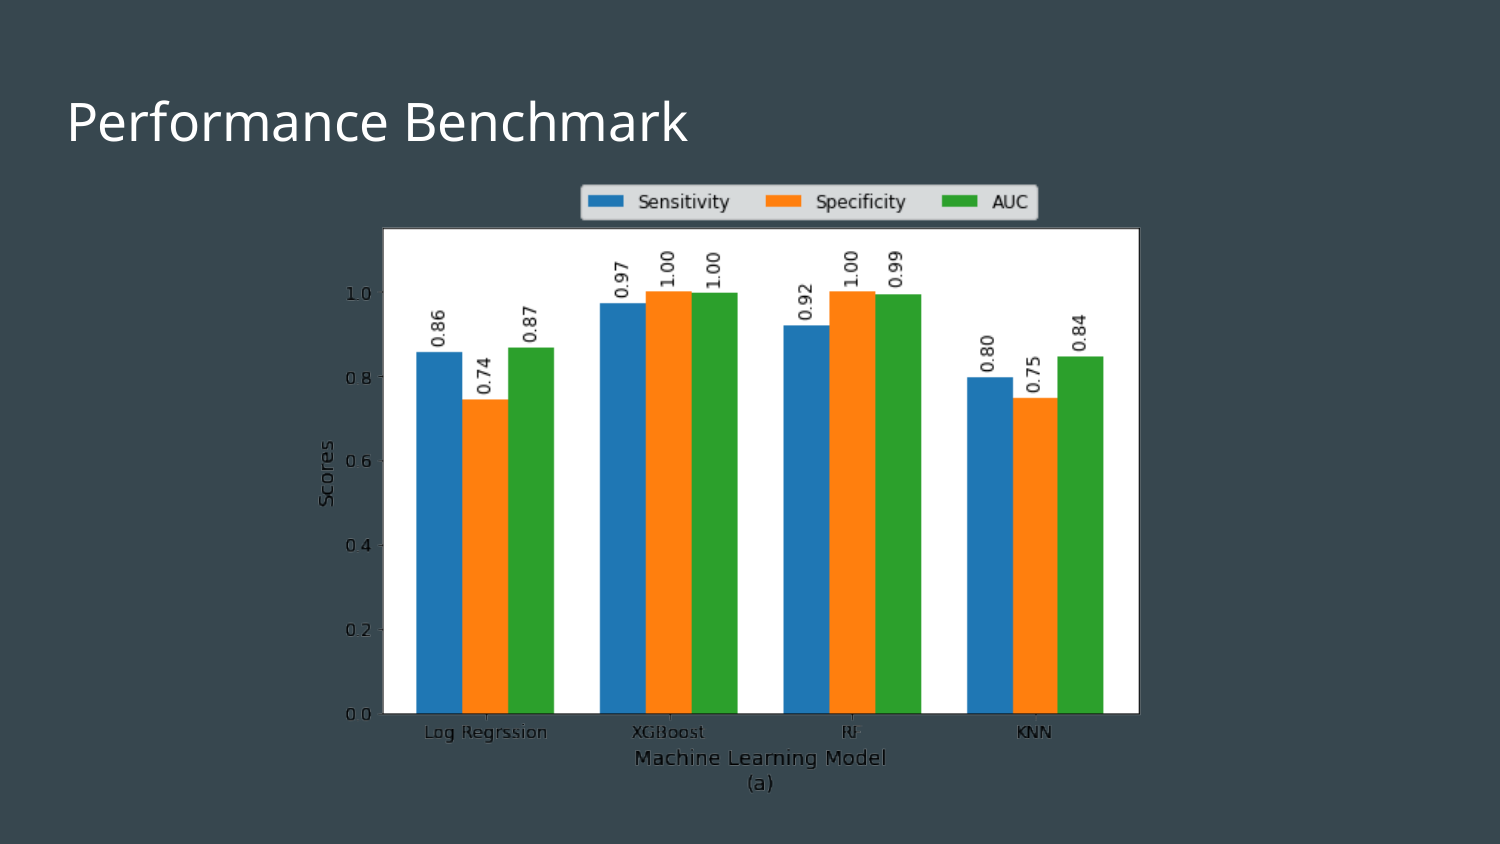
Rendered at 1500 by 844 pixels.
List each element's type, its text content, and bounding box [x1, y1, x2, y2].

picture [307, 176, 1148, 804]
title Performance Benchmark [51, 72, 1449, 167]
